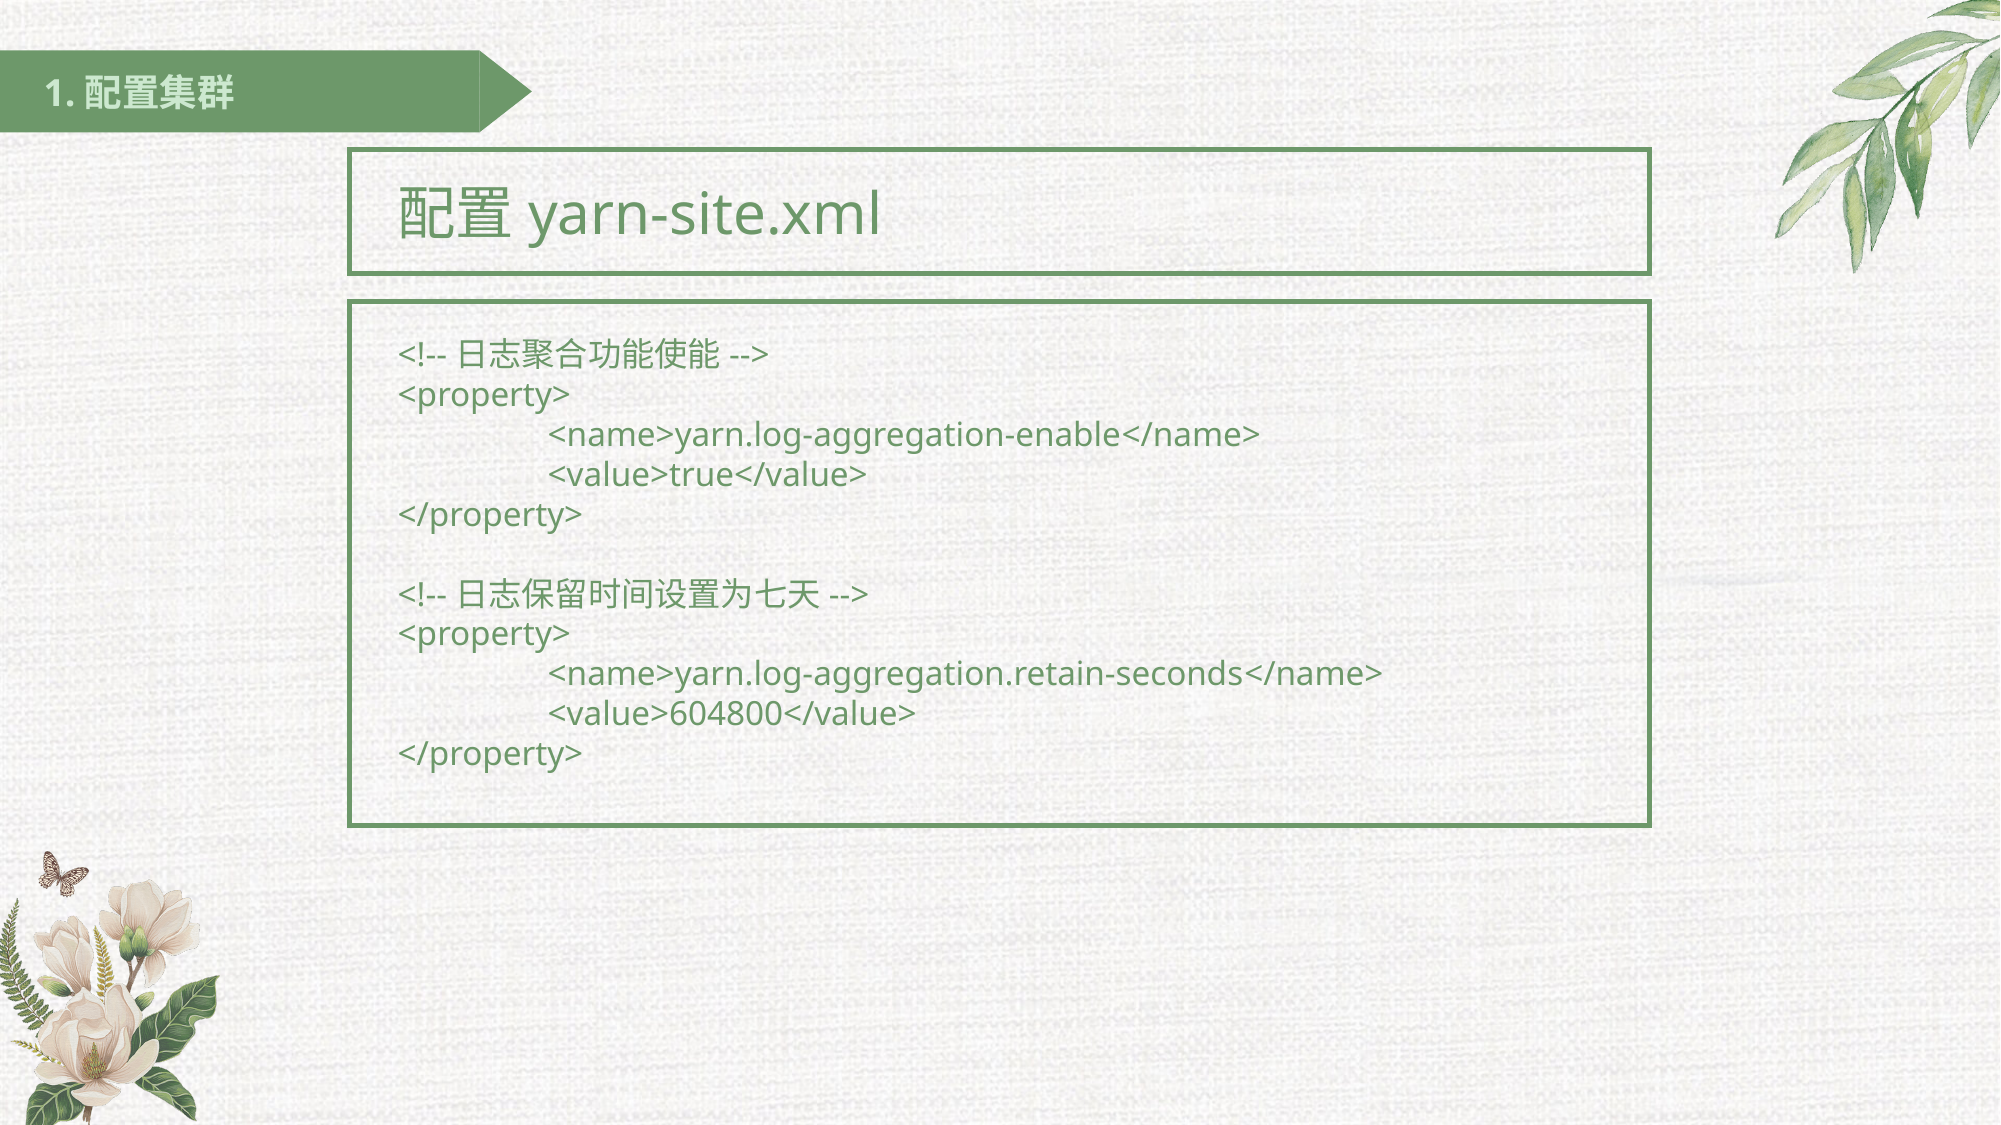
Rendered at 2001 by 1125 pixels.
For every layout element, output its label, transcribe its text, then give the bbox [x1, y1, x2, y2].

text_box [349, 301, 1650, 826]
text_box 配置yarn-site.xml [390, 168, 1421, 324]
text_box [0, 50, 533, 133]
picture [0, 0, 2001, 1125]
text_box <!--日志聚合功能使能--> <property> <name>yarn.log-aggregation-enable</name> <value>true</value> </property> <!--日志保留时间设置为七天--> <property> <name>yarn.log-aggregation.retain-seconds</name> <value>604800</value> </property> [390, 325, 1618, 820]
text_box [349, 149, 1650, 274]
